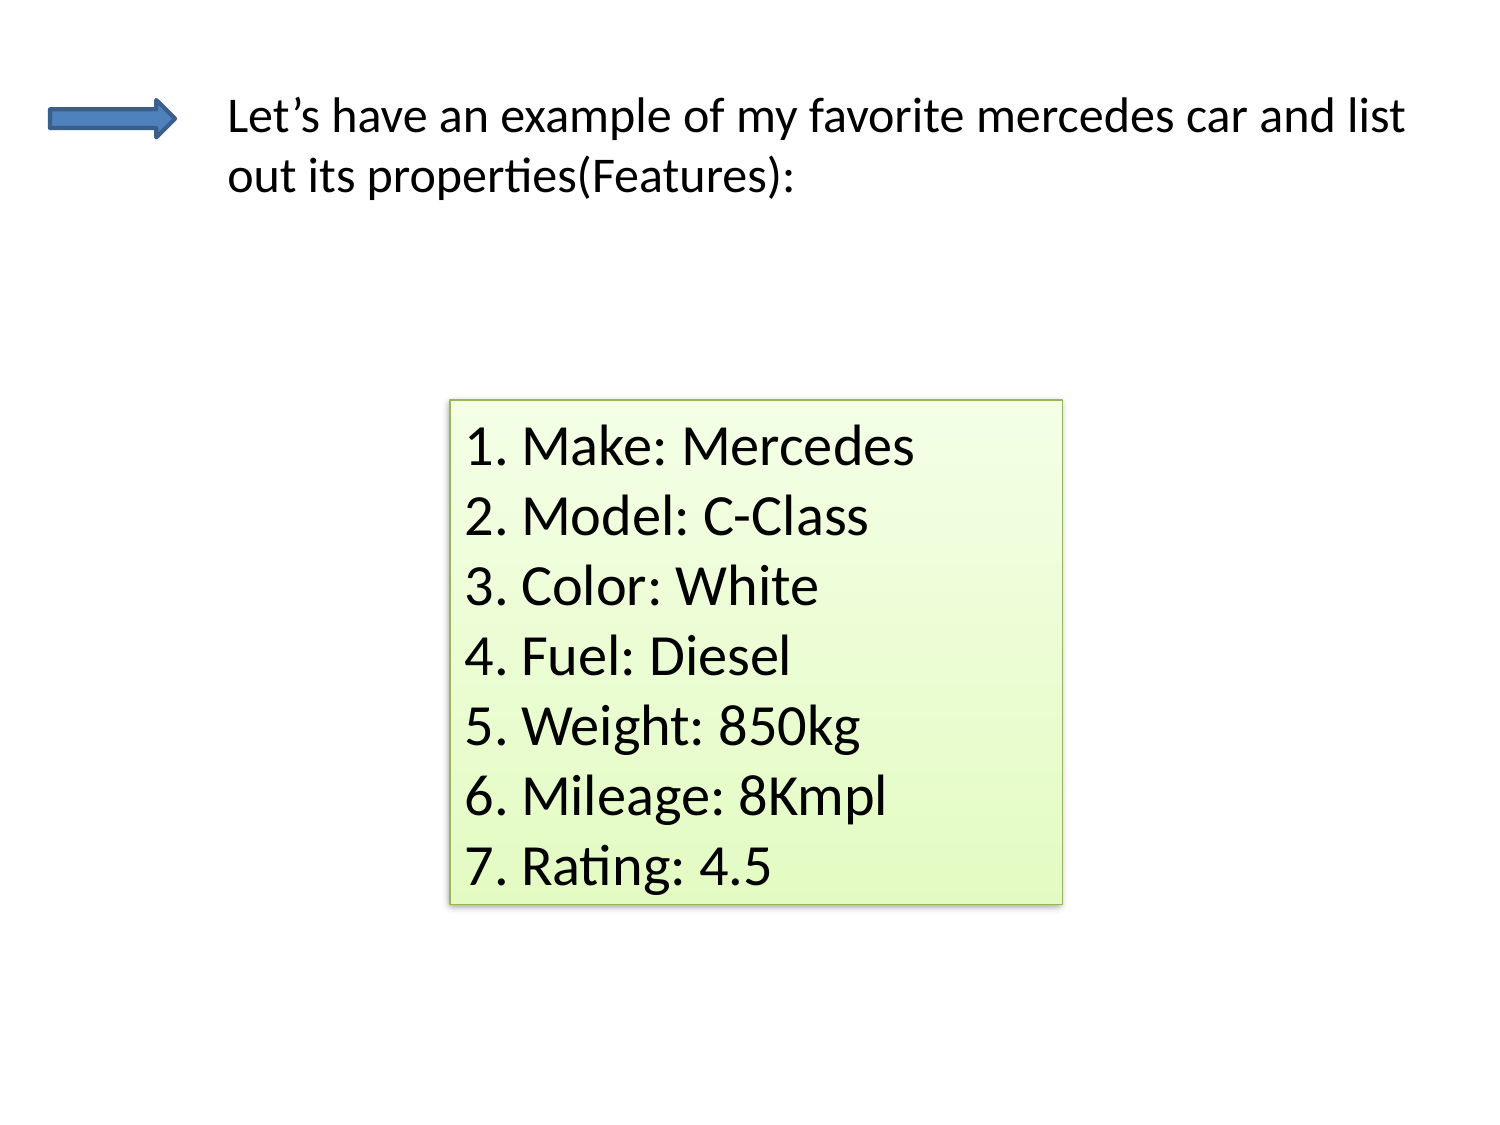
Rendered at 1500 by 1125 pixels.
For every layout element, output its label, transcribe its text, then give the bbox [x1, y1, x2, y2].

text_box Make: Mercedes Model: C-Class Color: White Fuel: Diesel Weight: 850kg Mileage: 8Kmpl Rating: 4.5 [449, 399, 1063, 905]
text_box Let’s have an example of my favorite mercedes car and list out its properties(Features): [212, 74, 1463, 210]
text_box [47, 98, 178, 140]
